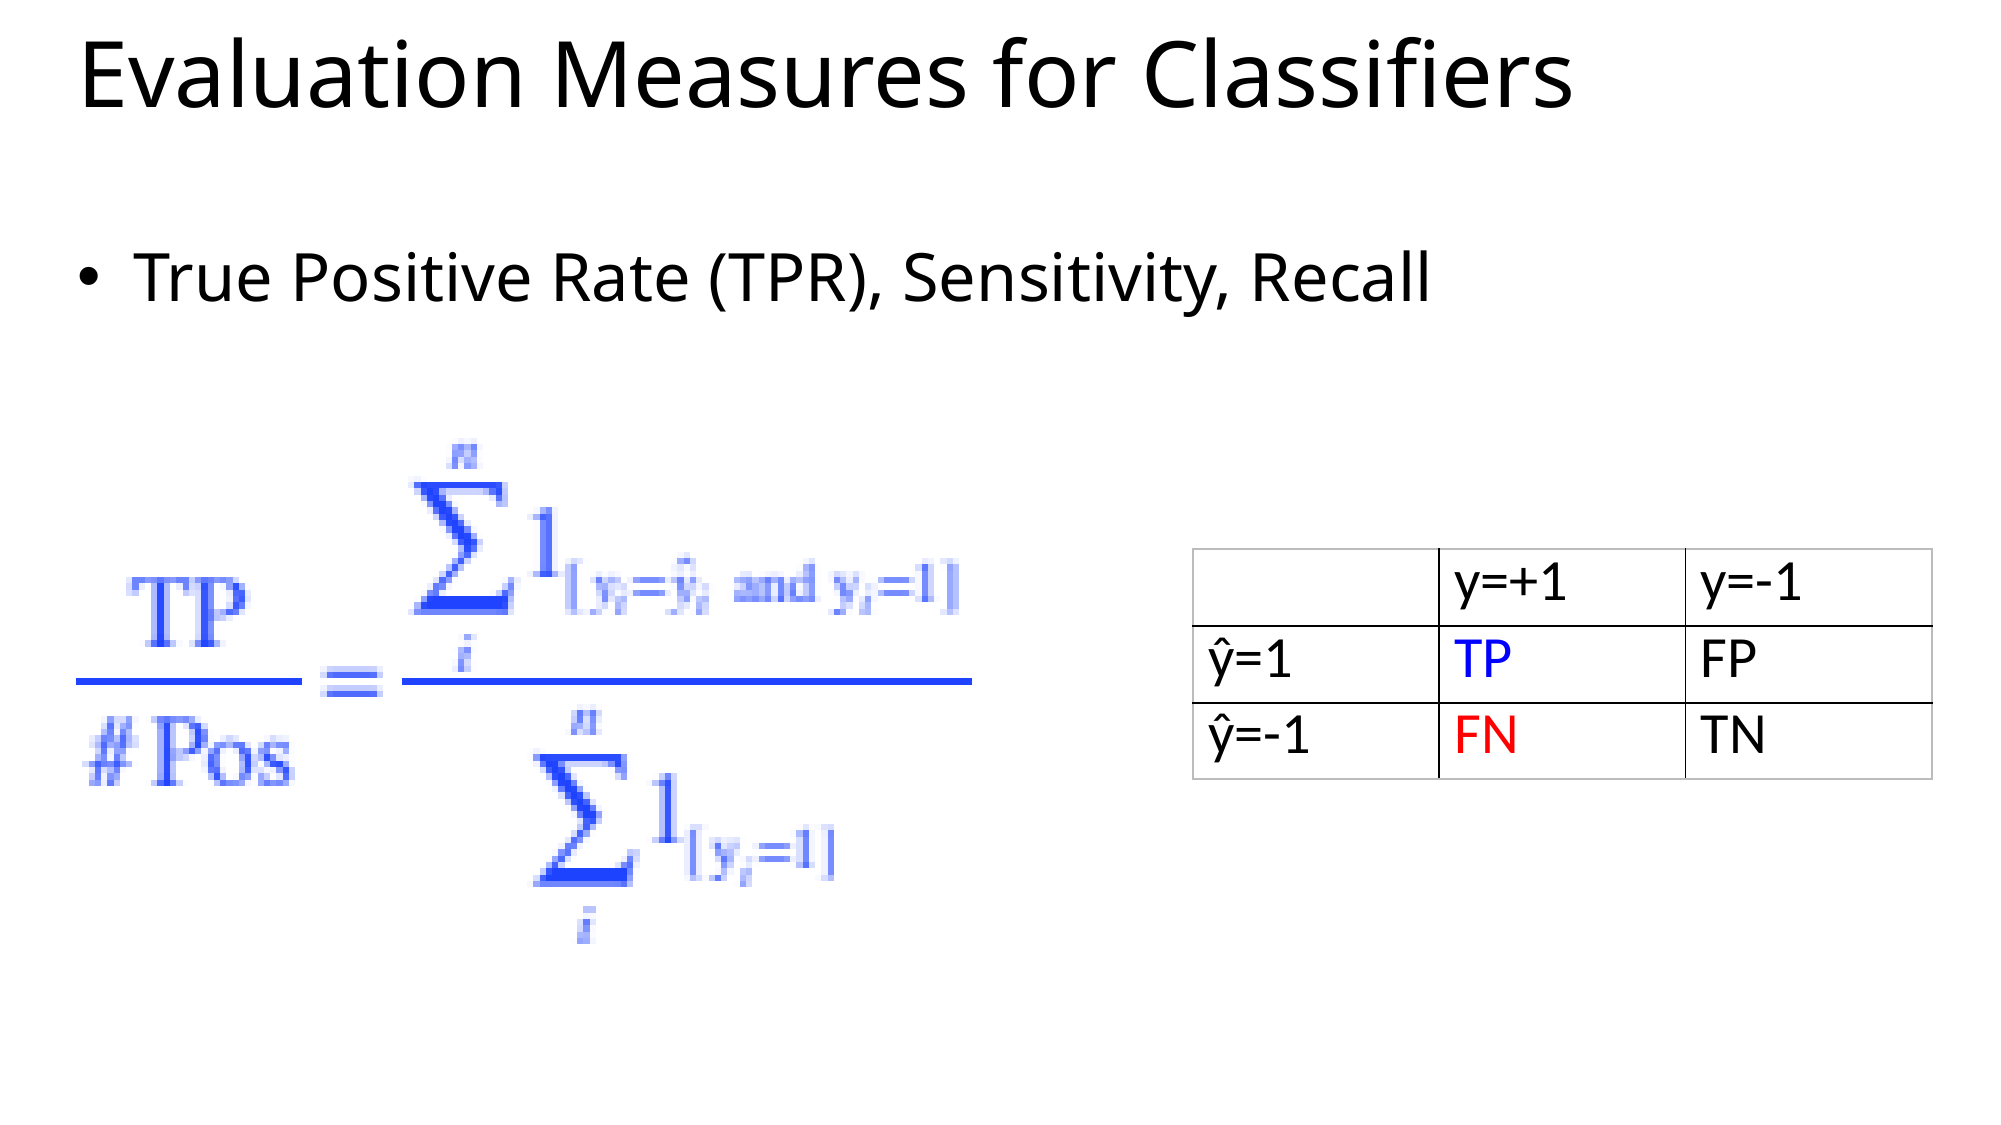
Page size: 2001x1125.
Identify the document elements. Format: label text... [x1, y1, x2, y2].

table_cell ŷ=1 [1194, 627, 1438, 702]
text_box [64, 400, 979, 952]
table_header y=+1 [1440, 550, 1685, 625]
list True Positive Rate (TPR), Sensitivity, Recall [62, 227, 1953, 1096]
table_cell FN [1440, 704, 1685, 778]
table_cell ŷ=-1 [1194, 704, 1438, 778]
table_cell TN [1686, 704, 1931, 778]
table_cell FP [1686, 627, 1931, 702]
table_cell TP [1440, 627, 1685, 702]
title Evaluation Measures for Classifiers [62, 29, 1953, 205]
table_header [1194, 550, 1438, 625]
table_header y=-1 [1686, 550, 1931, 625]
